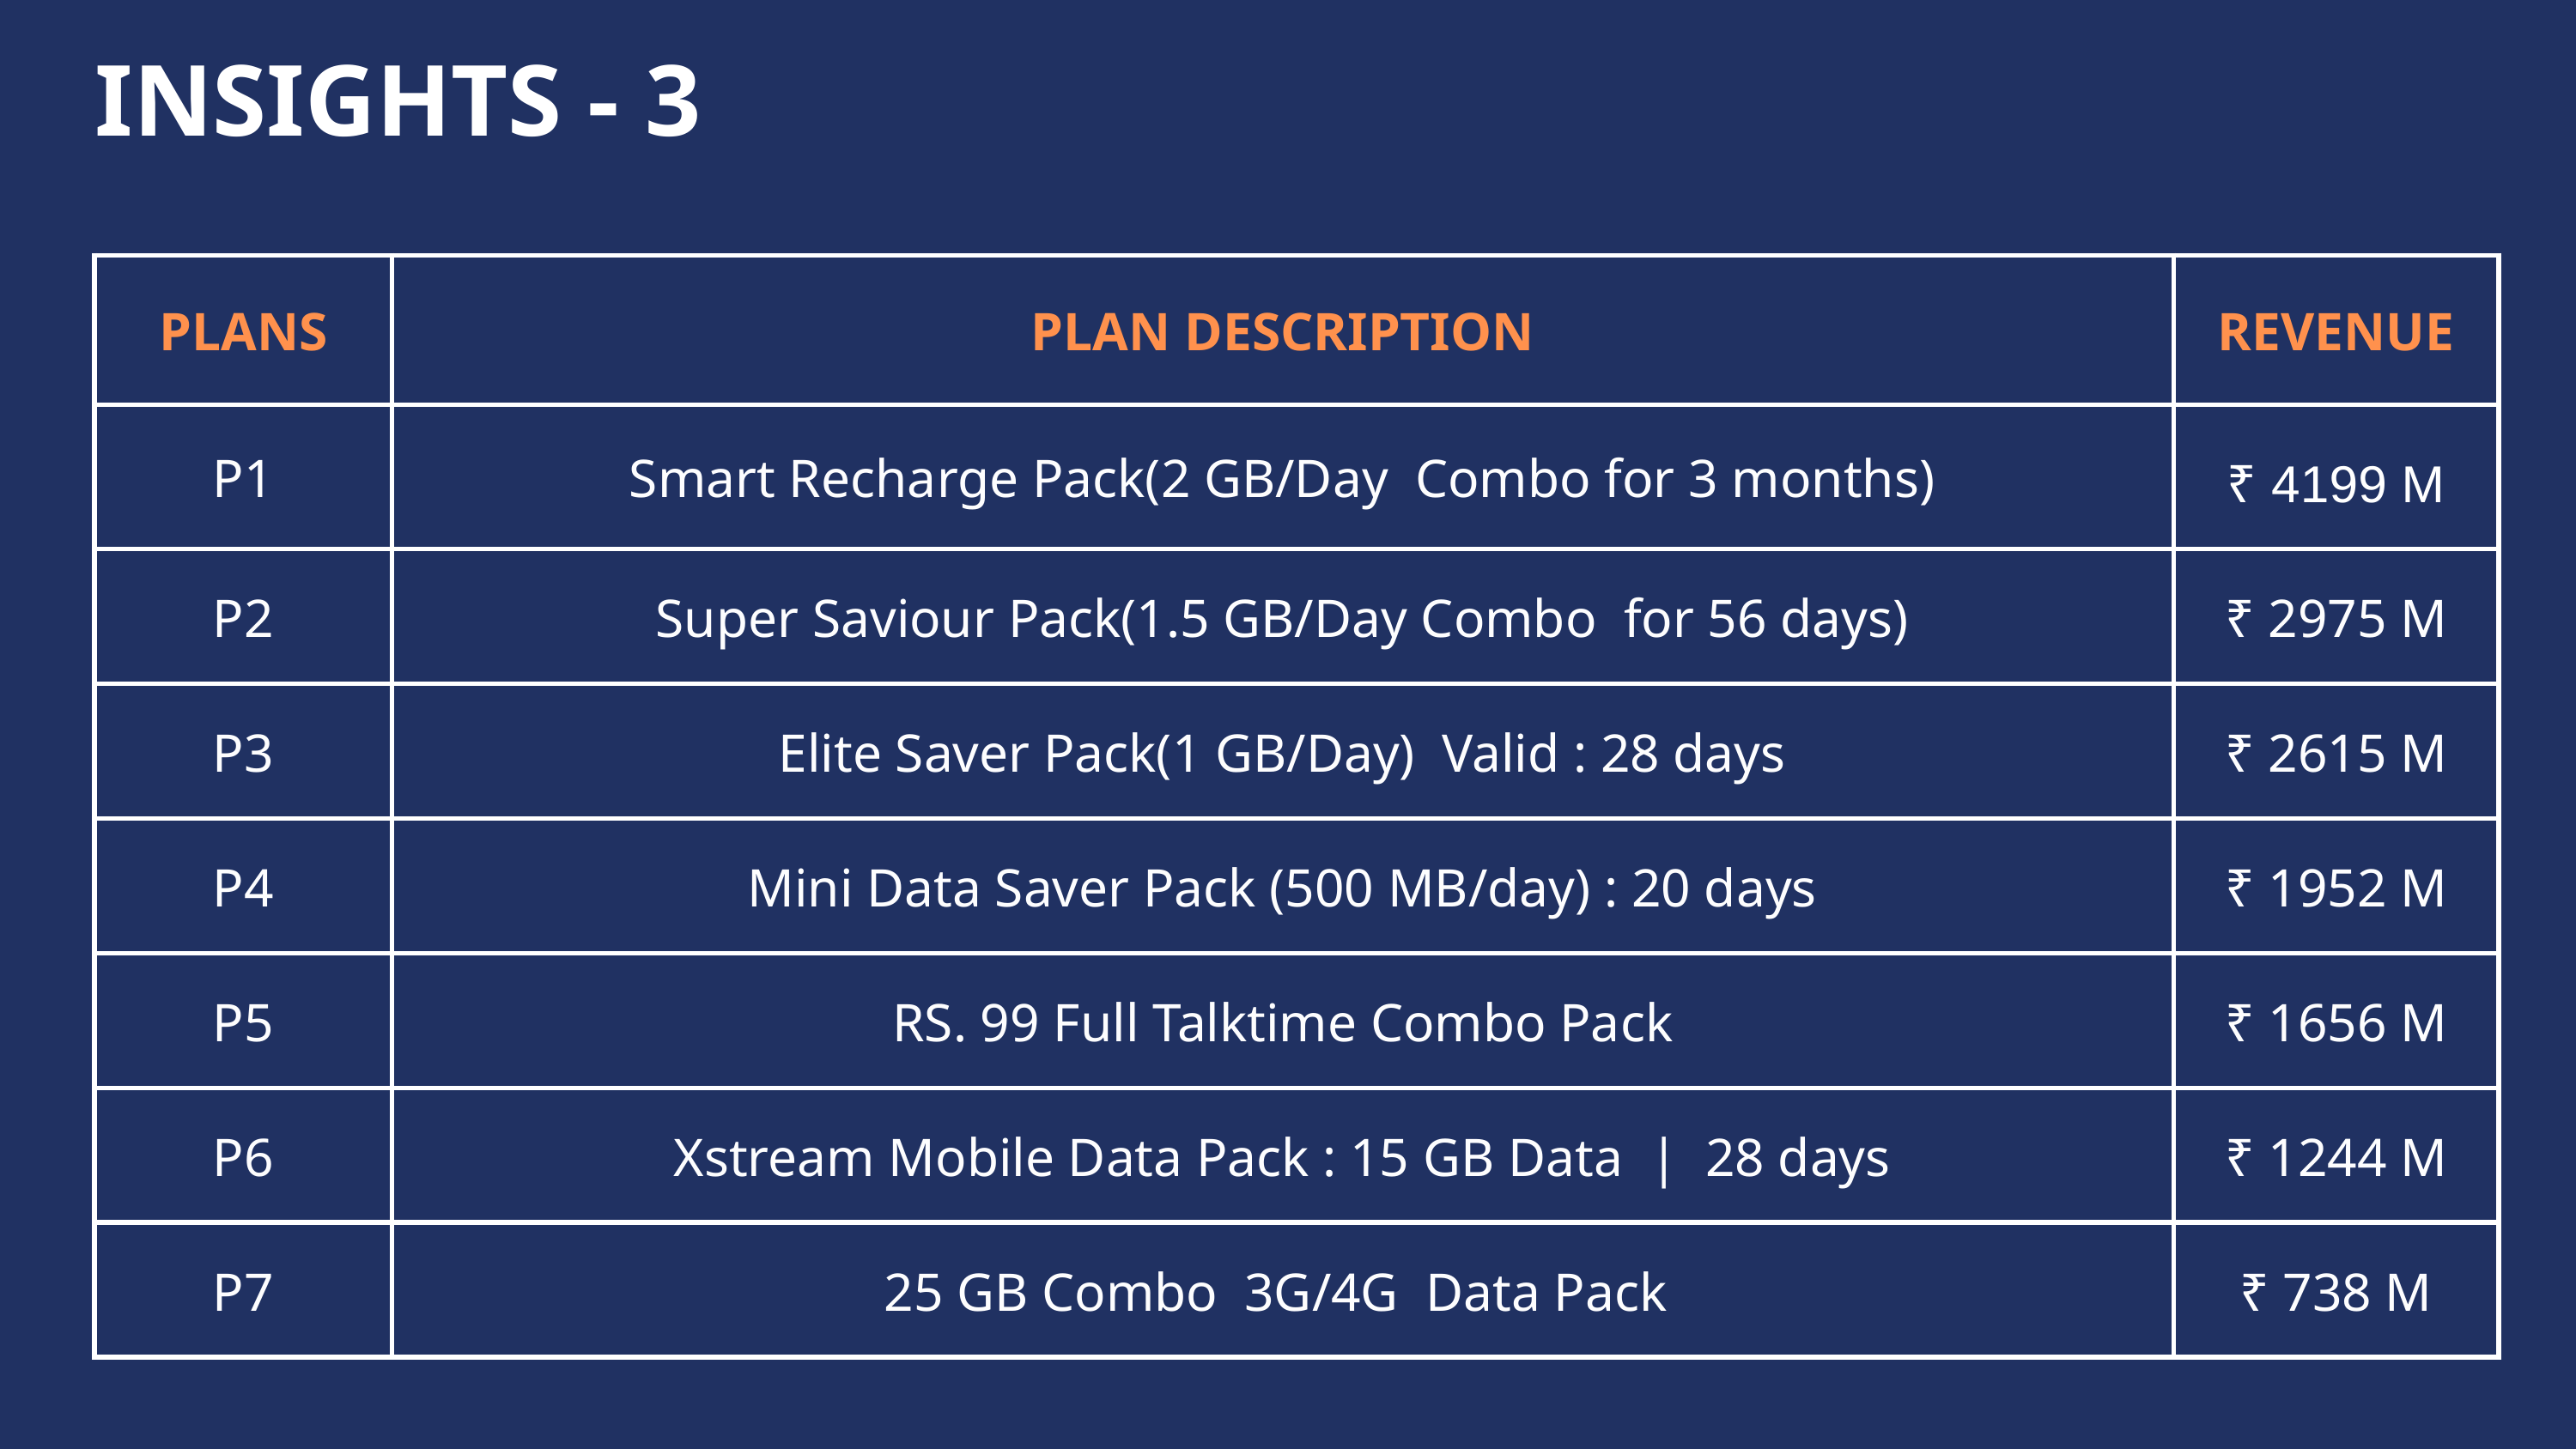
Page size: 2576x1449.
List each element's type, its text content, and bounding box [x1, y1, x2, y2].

table_cell RS. 99 Full Talktime Combo Pack [394, 955, 2172, 1086]
table_cell 25 GB Combo 3G/4G Data Pack [394, 1225, 2172, 1355]
table_cell Elite Saver Pack(1 GB/Day) Valid : 28 days [394, 686, 2172, 816]
table_cell Mini Data Saver Pack (500 MB/day) : 20 days [394, 821, 2172, 951]
table_cell Xstream Mobile Data Pack : 15 GB Data | 28 days [394, 1090, 2172, 1220]
table_cell ₹ 2615 M [2176, 686, 2496, 816]
table_cell ₹ 4199 M [2176, 407, 2496, 547]
table_cell P5 [97, 955, 390, 1086]
table_cell ₹ 2975 M [2176, 551, 2496, 682]
table_cell P3 [97, 686, 390, 816]
table_cell P1 [97, 407, 390, 547]
table_header PLANS [97, 258, 390, 403]
table_header PLAN DESCRIPTION [394, 258, 2172, 403]
table_cell ₹ 1244 M [2176, 1090, 2496, 1220]
table_cell Super Saviour Pack(1.5 GB/Day Combo for 56 days) [394, 551, 2172, 682]
table_cell ₹ 1656 M [2176, 955, 2496, 1086]
text_box INSIGHTS - 3 [0, 27, 797, 156]
table_cell ₹ 738 M [2176, 1225, 2496, 1355]
table_cell P7 [97, 1225, 390, 1355]
table_cell P2 [97, 551, 390, 682]
table_cell Smart Recharge Pack(2 GB/Day Combo for 3 months) [394, 407, 2172, 547]
table_cell P4 [97, 821, 390, 951]
table_header REVENUE [2176, 258, 2496, 403]
table_cell ₹ 1952 M [2176, 821, 2496, 951]
table_cell P6 [97, 1090, 390, 1220]
